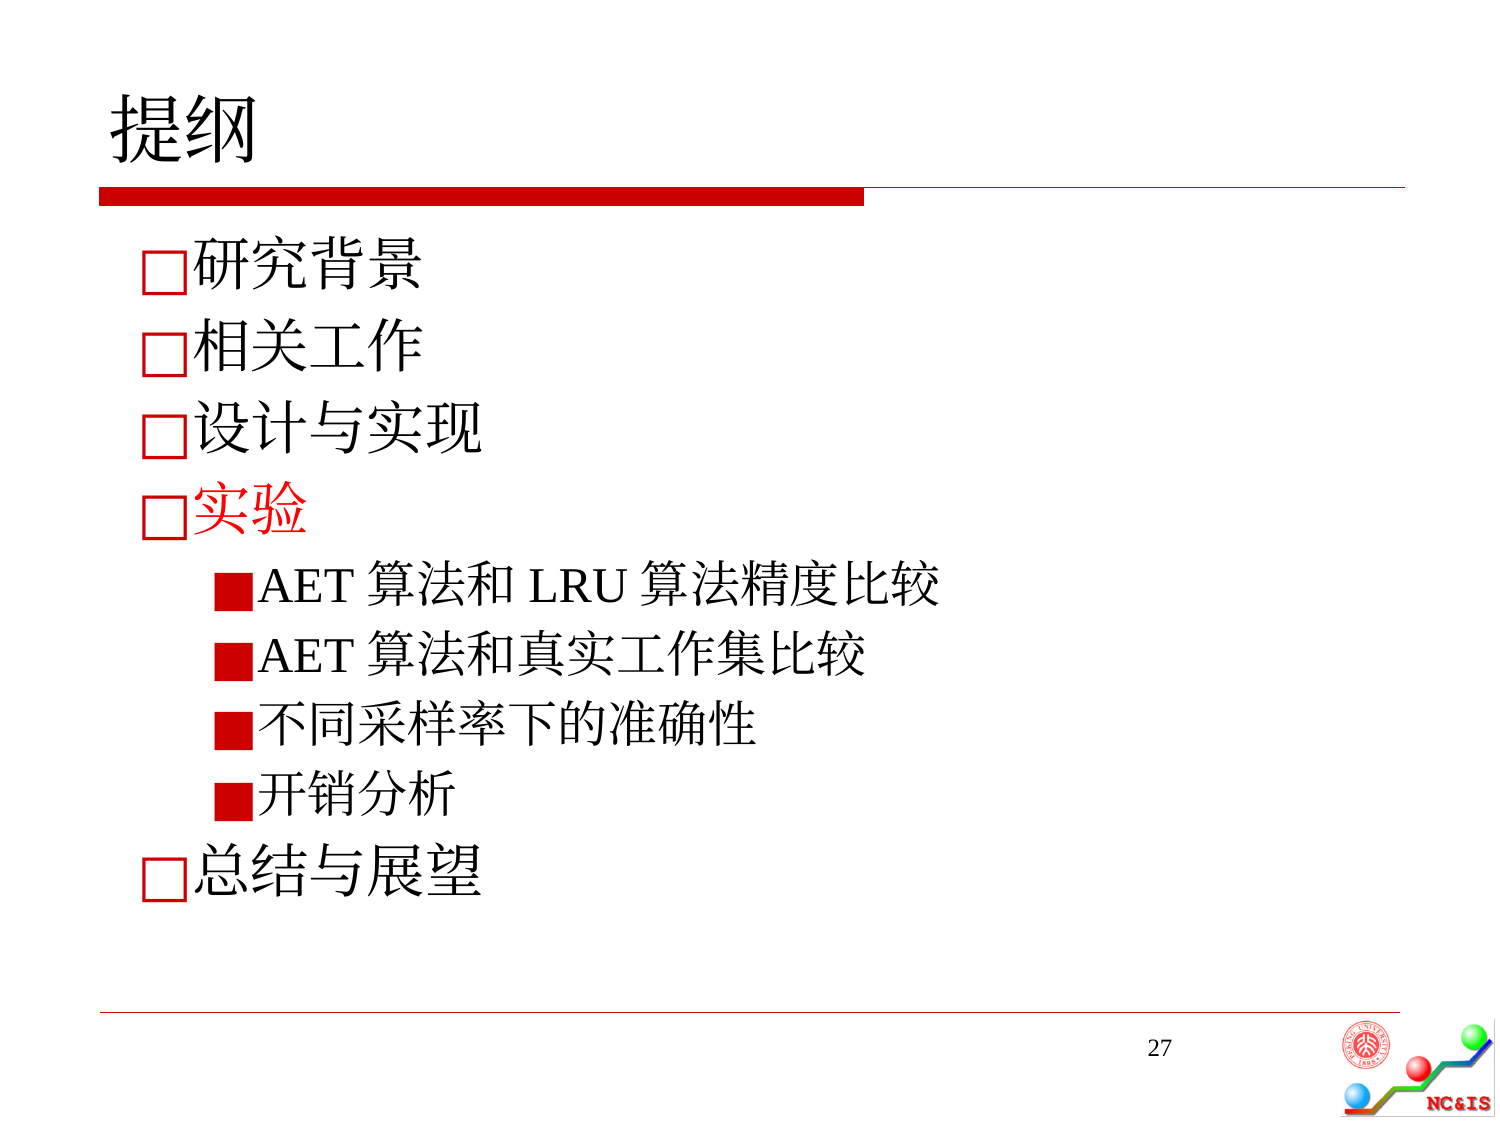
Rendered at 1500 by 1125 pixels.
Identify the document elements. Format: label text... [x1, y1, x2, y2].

title 提纲 [93, 37, 1407, 188]
list 研究背景 相关工作 设计与实现 实验 AET算法和LRU算法精度比较 AET算法和真实工作集比较 不同采样率下的准确性 开销分析 总结与展望 [92, 212, 1406, 1000]
slide_number 27 [937, 1024, 1188, 1103]
picture [1340, 1018, 1495, 1117]
